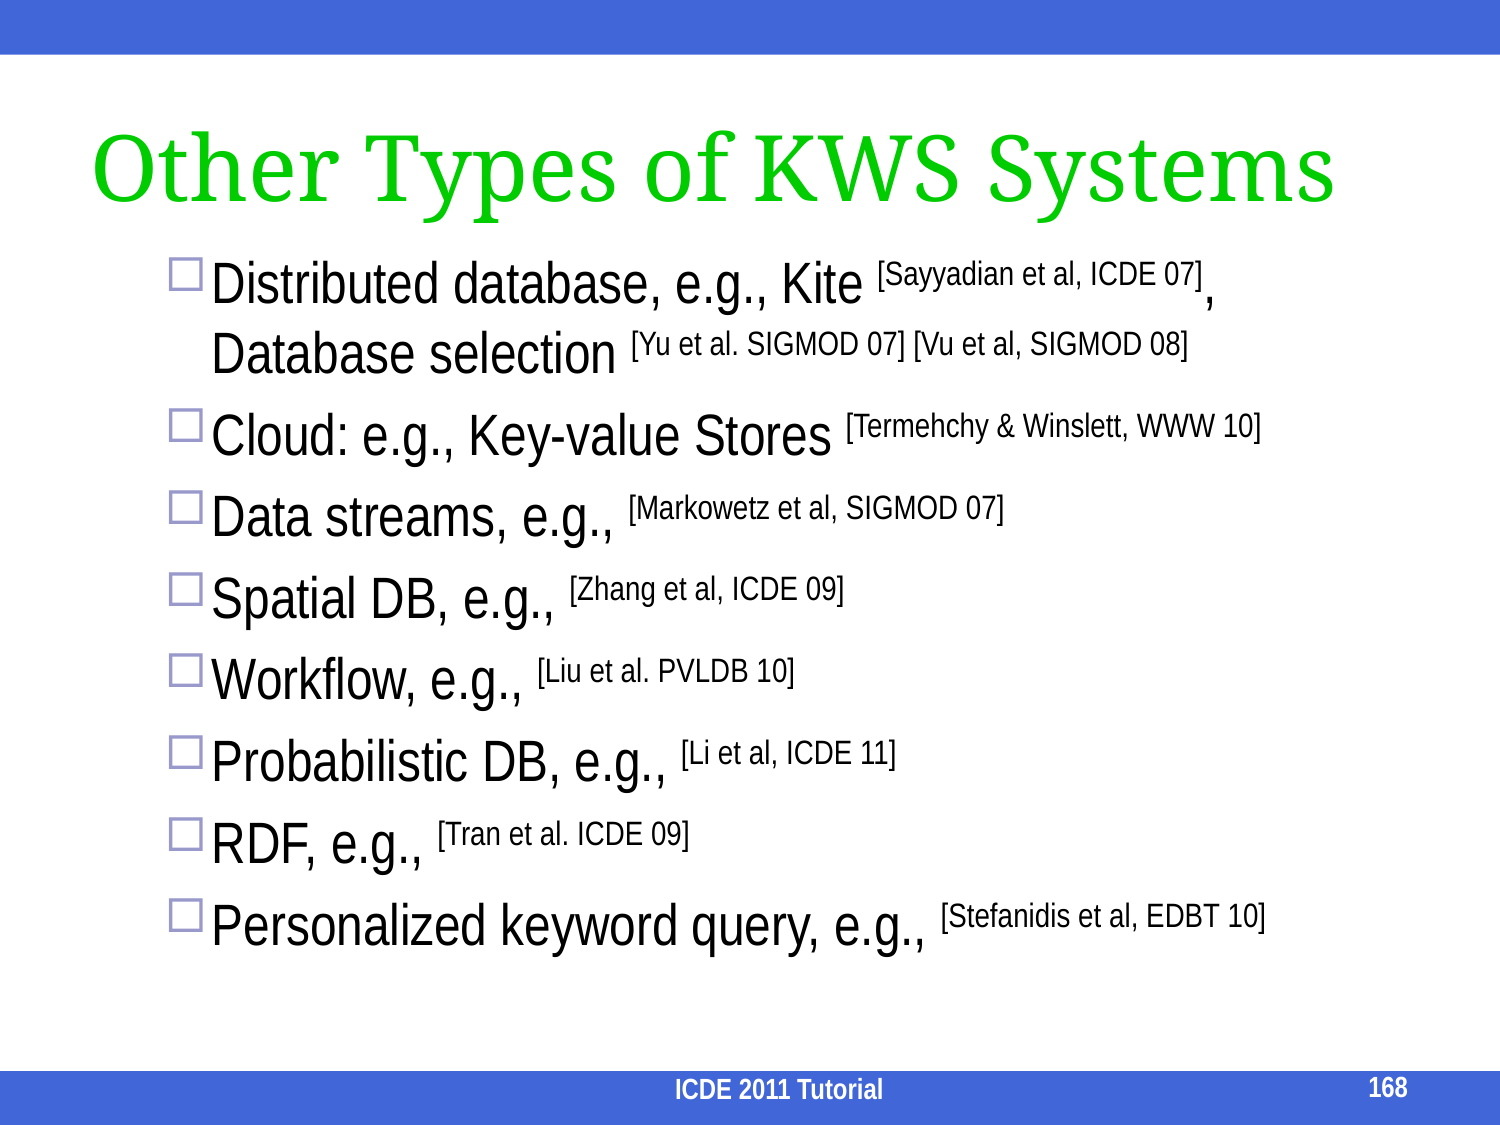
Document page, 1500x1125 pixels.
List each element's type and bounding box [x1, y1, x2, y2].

title [74, 74, 1426, 237]
slide_number [1234, 1074, 1424, 1111]
list [74, 237, 1426, 1006]
footer [348, 1076, 1211, 1113]
